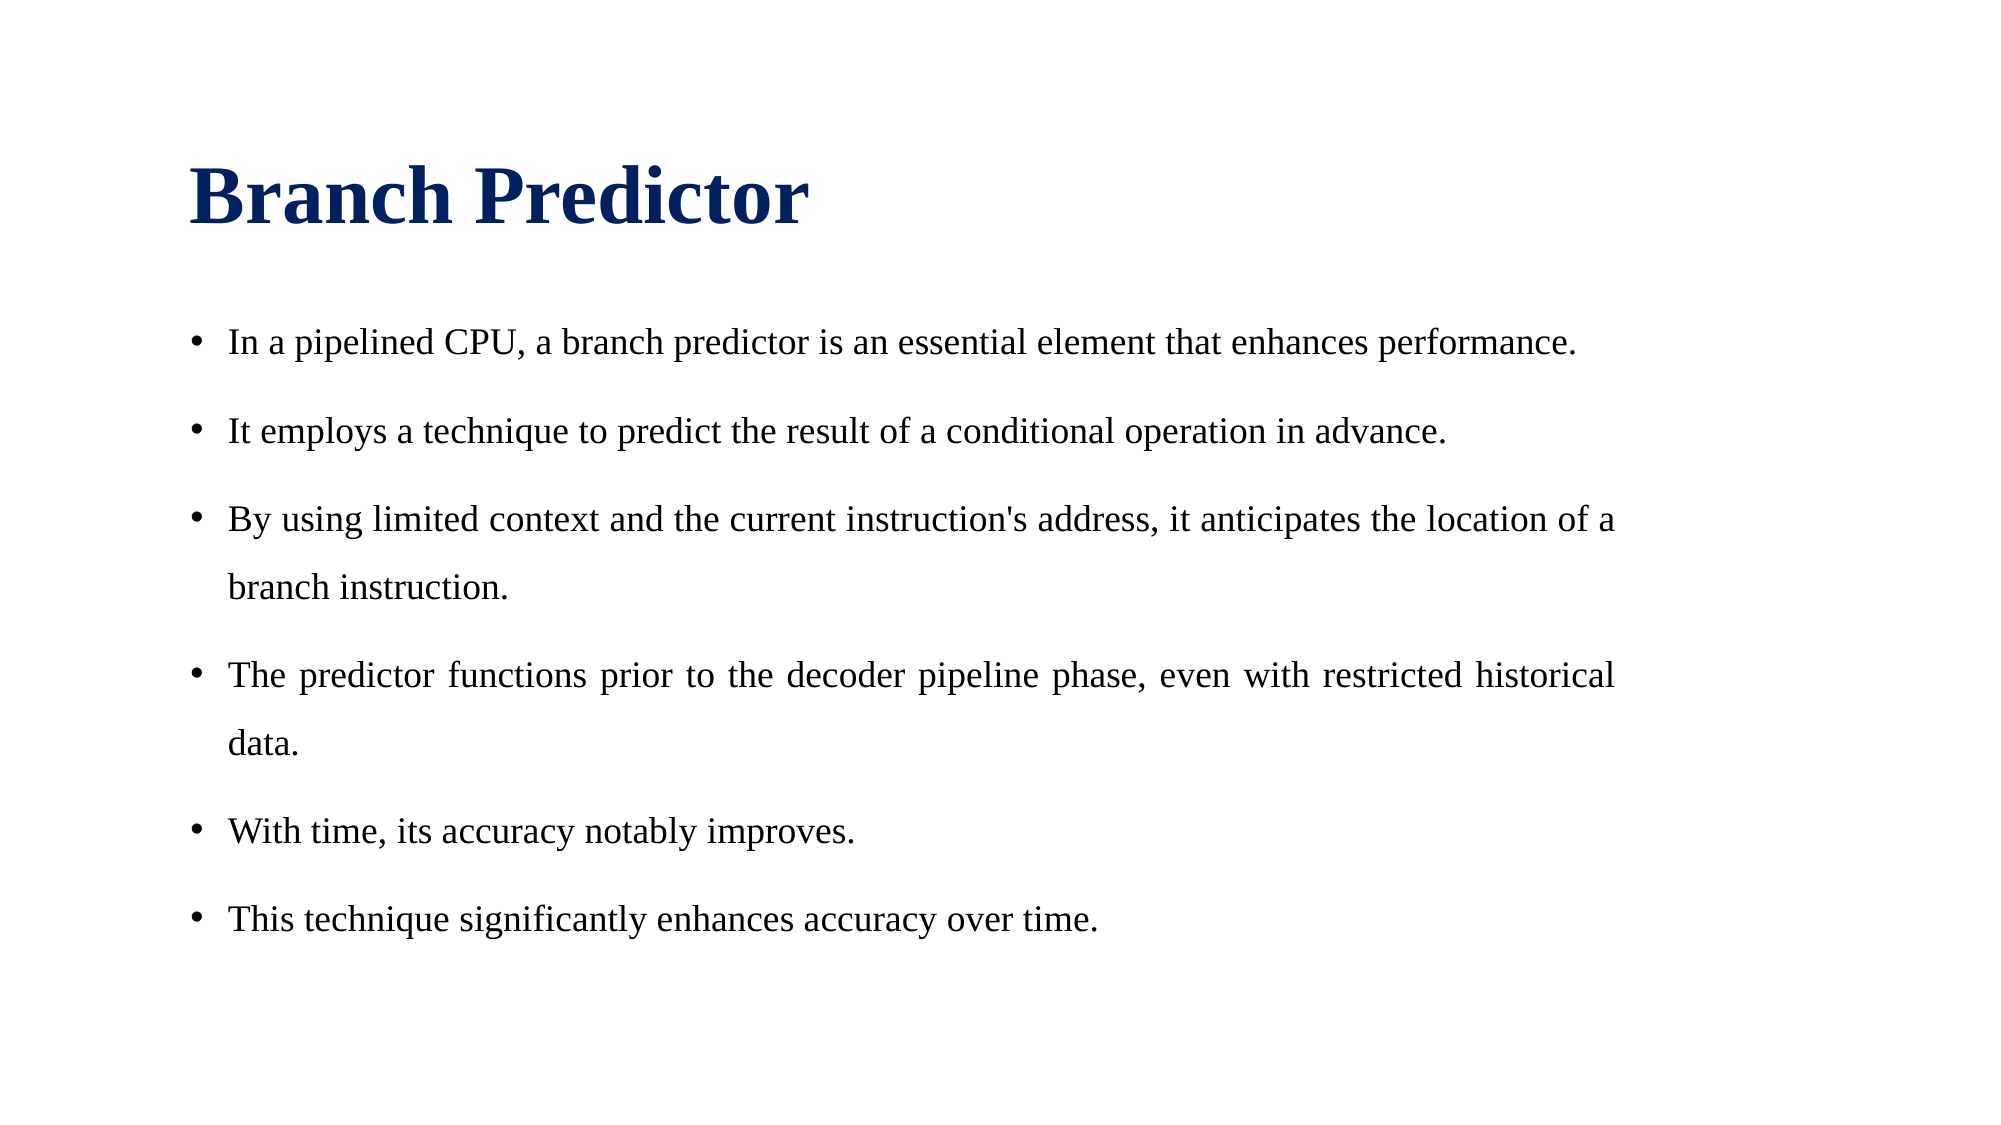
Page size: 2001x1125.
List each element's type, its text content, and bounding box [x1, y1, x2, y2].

title Branch Predictor [174, 92, 1633, 249]
list In a pipelined CPU, a branch predictor is an essential element that enhances performance. It employs a technique to predict the result of a conditional operation in advance. By using limited context and the current instruction's address, it anticipates the location of a branch instruction. The predictor functions prior to the decoder pipeline phase, even with restricted historical data. With time, its accuracy notably improves. This technique significantly enhances accuracy over time. [175, 287, 1633, 1052]
